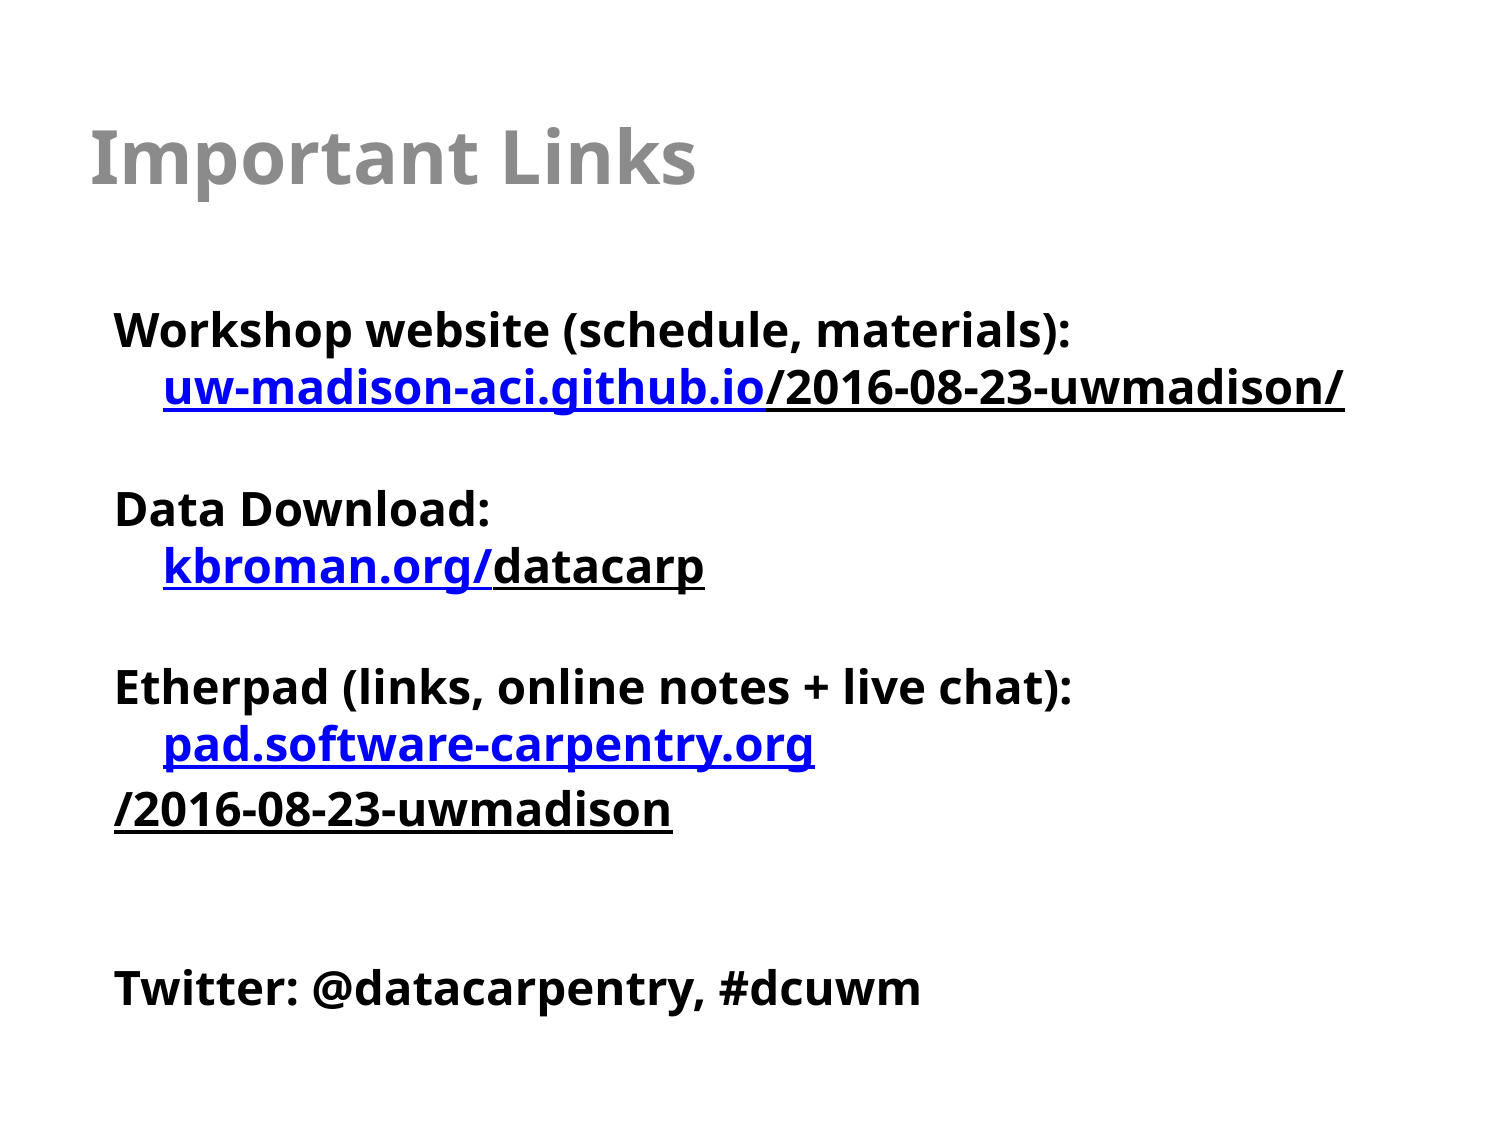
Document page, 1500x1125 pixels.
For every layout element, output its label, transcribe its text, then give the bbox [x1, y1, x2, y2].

list Important Links [75, 52, 1350, 208]
title Workshop website (schedule, materials): uw-madison-aci.github.io/2016-08-23-uwmadison/ Data Download: kbroman.org/datacarp Etherpad (links, online notes + live chat): pad.software-carpentry.org/2016-08-23-uwmadison Twitter: @datacarpentry, #dcuwm [98, 292, 1374, 1042]
